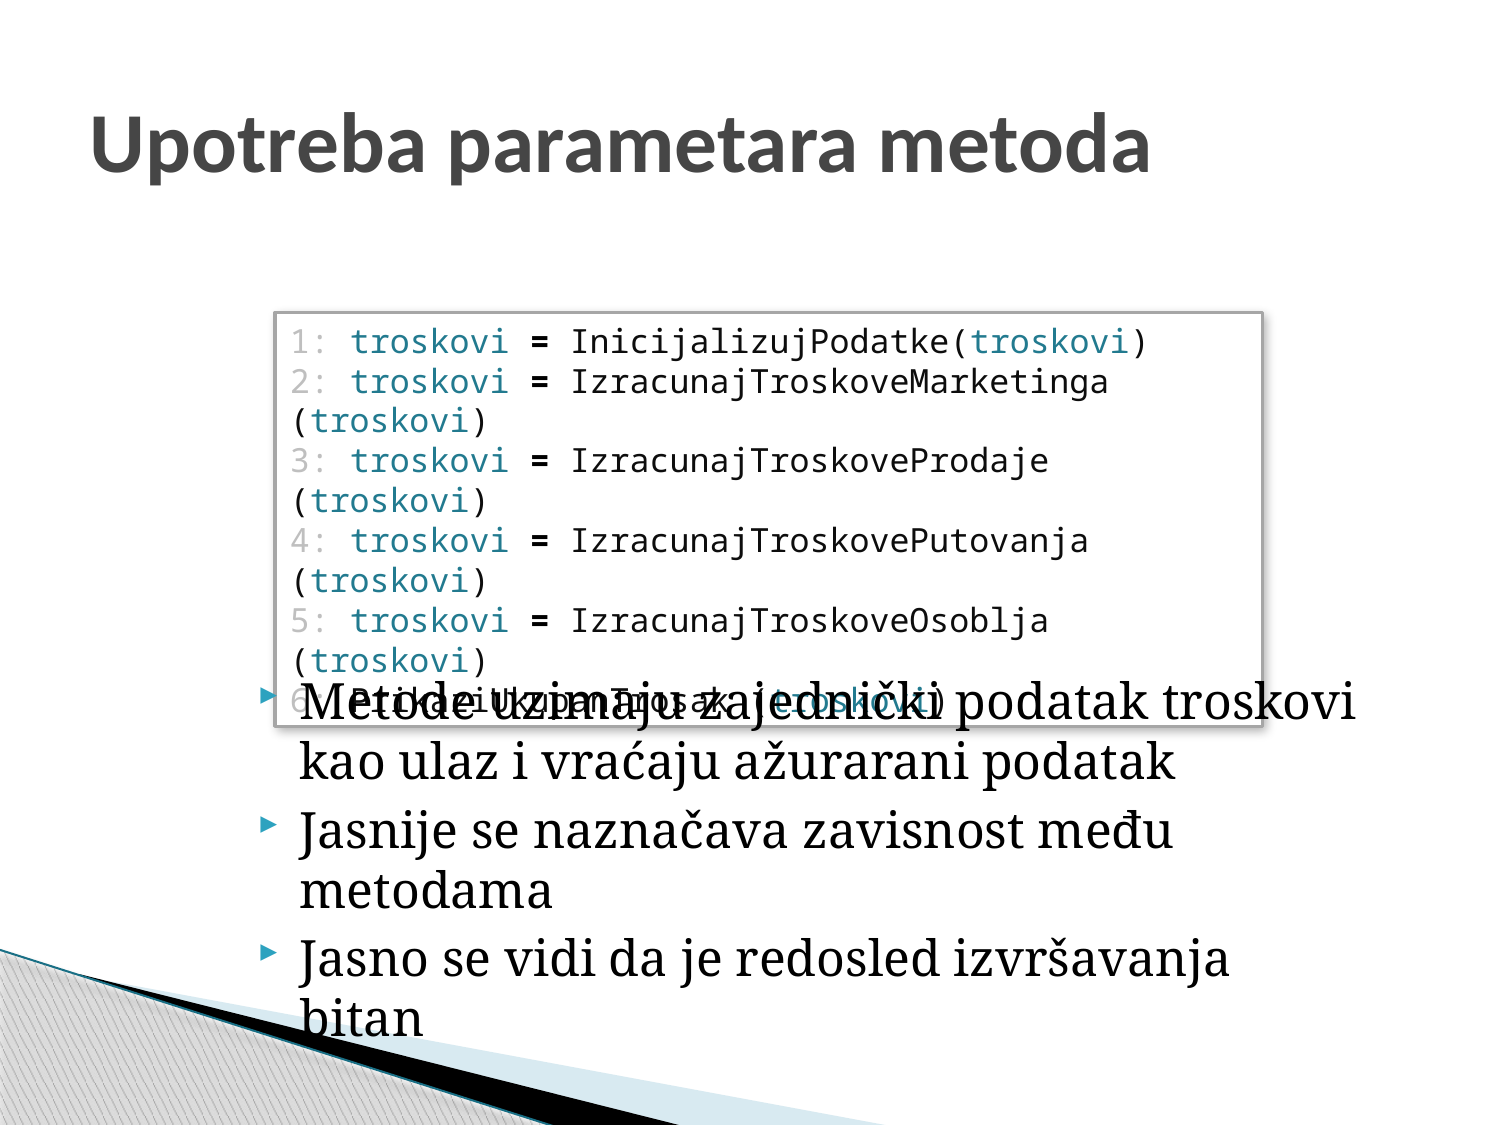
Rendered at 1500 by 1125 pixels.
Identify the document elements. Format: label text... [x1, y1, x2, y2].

text_box 1: troskovi = InicijalizujPodatke(troskovi) 2: troskovi = IzracunajTroskoveMarketinga (troskovi) 3: troskovi = IzracunajTroskoveProdaje (troskovi) 4: troskovi = IzracunajTroskovePutovanja (troskovi) 5: troskovi = IzracunajTroskoveOsoblja (troskovi) 6: PrikaziUkupanTrosak (troskovi) [270, 308, 1267, 662]
list Metode uzimaju zajednički podatak troskovi kao ulaz i vraćaju ažurarani podatak Jasnije se naznačava zavisnost među metodama Jasno se vidi da je redosled izvršavanja bitan [225, 662, 1375, 1063]
title Upotreba parametara metoda [75, 45, 1425, 233]
